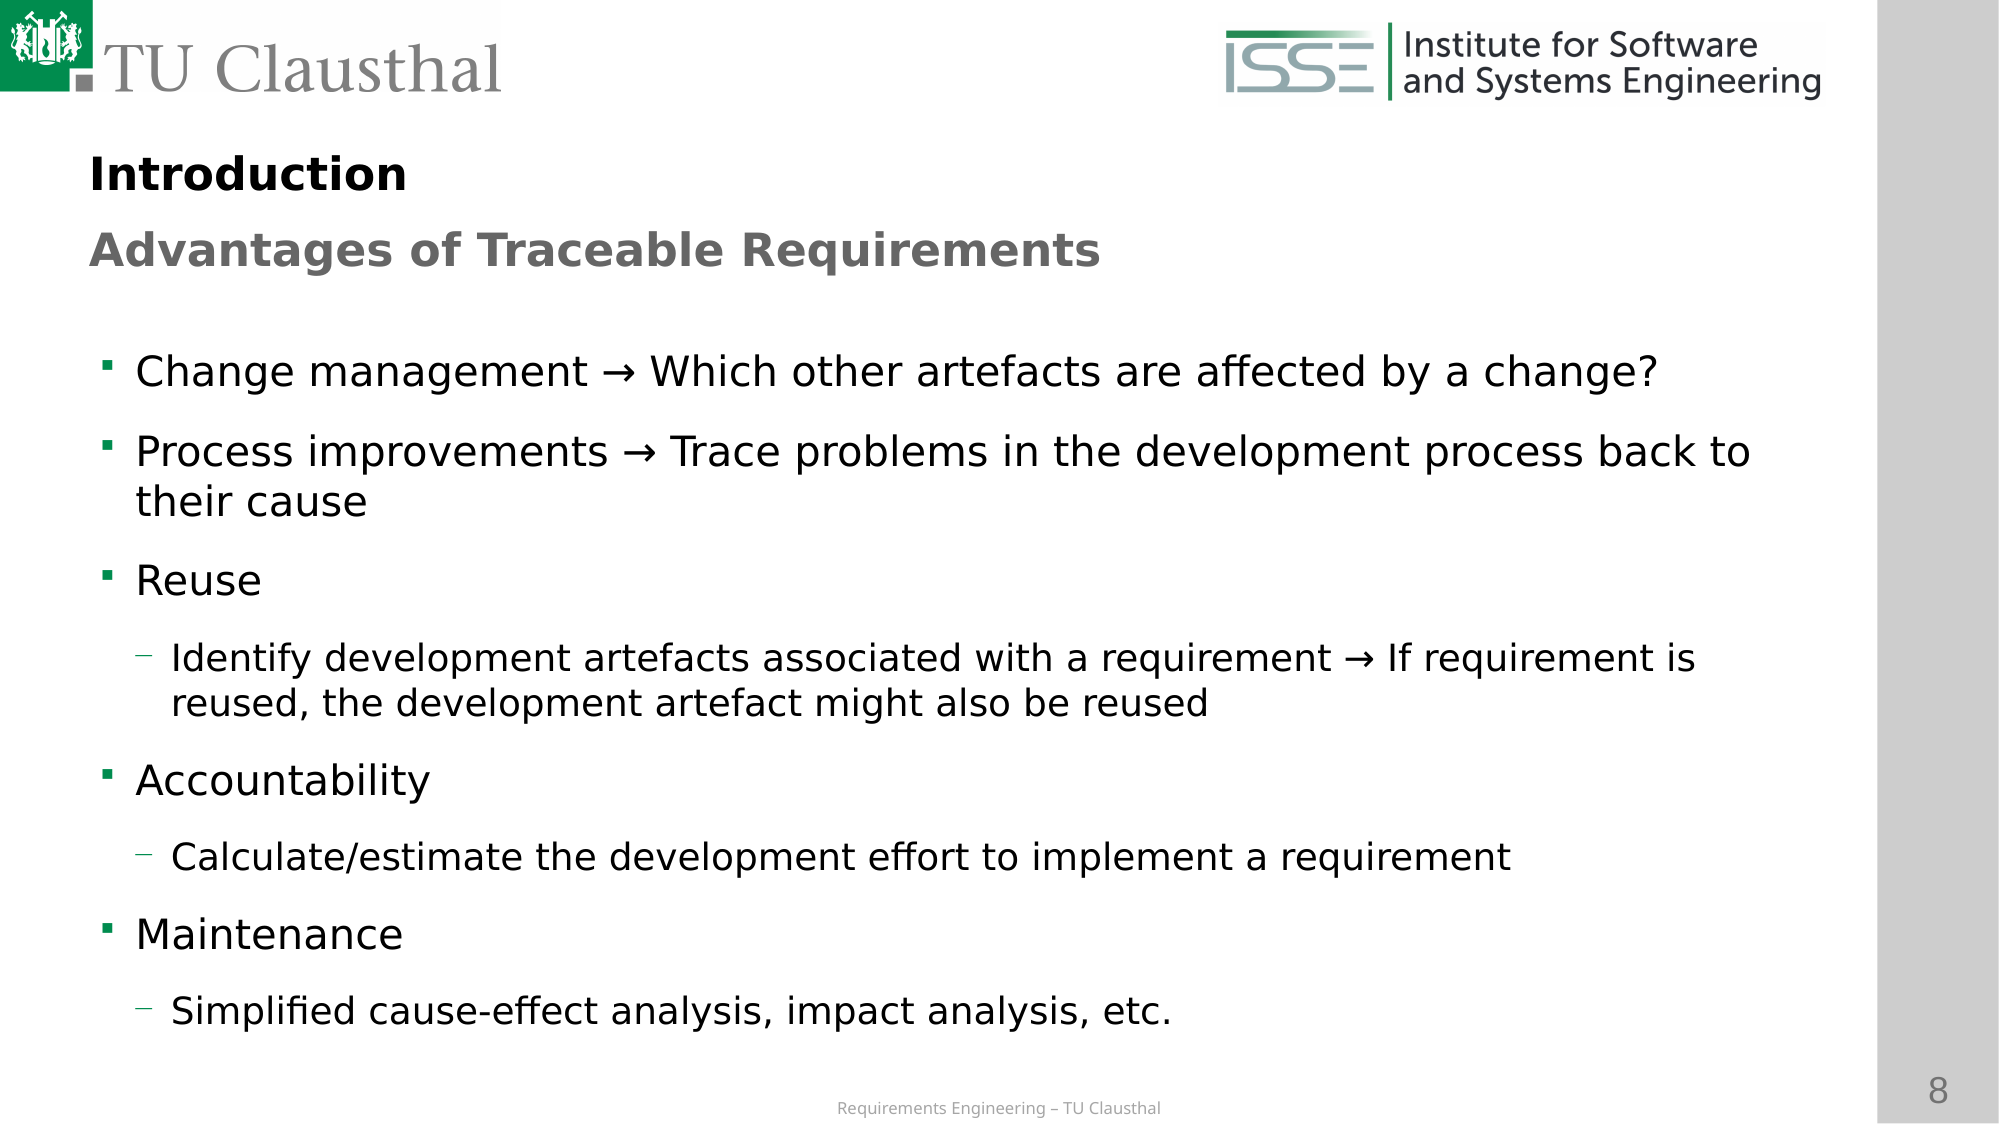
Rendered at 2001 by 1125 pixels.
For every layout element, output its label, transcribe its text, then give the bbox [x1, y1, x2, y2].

picture [1218, 22, 1826, 107]
list Change management → Which other artefacts are affected by a change? Process improvements → Trace problems in the development process back to their cause Reuse Identify development artefacts associated with a requirement → If requirement is reused, the development artefact might also be reused Accountability Calculate/estimate the development effort to implement a requirement Maintenance Simplified cause-effect analysis, impact analysis, etc. [99, 290, 1837, 1087]
text_box Advantages of Traceable Requirements [88, 207, 1788, 290]
text_box Introduction [88, 118, 1788, 200]
picture [0, 0, 501, 92]
text_box [74, 280, 1423, 995]
